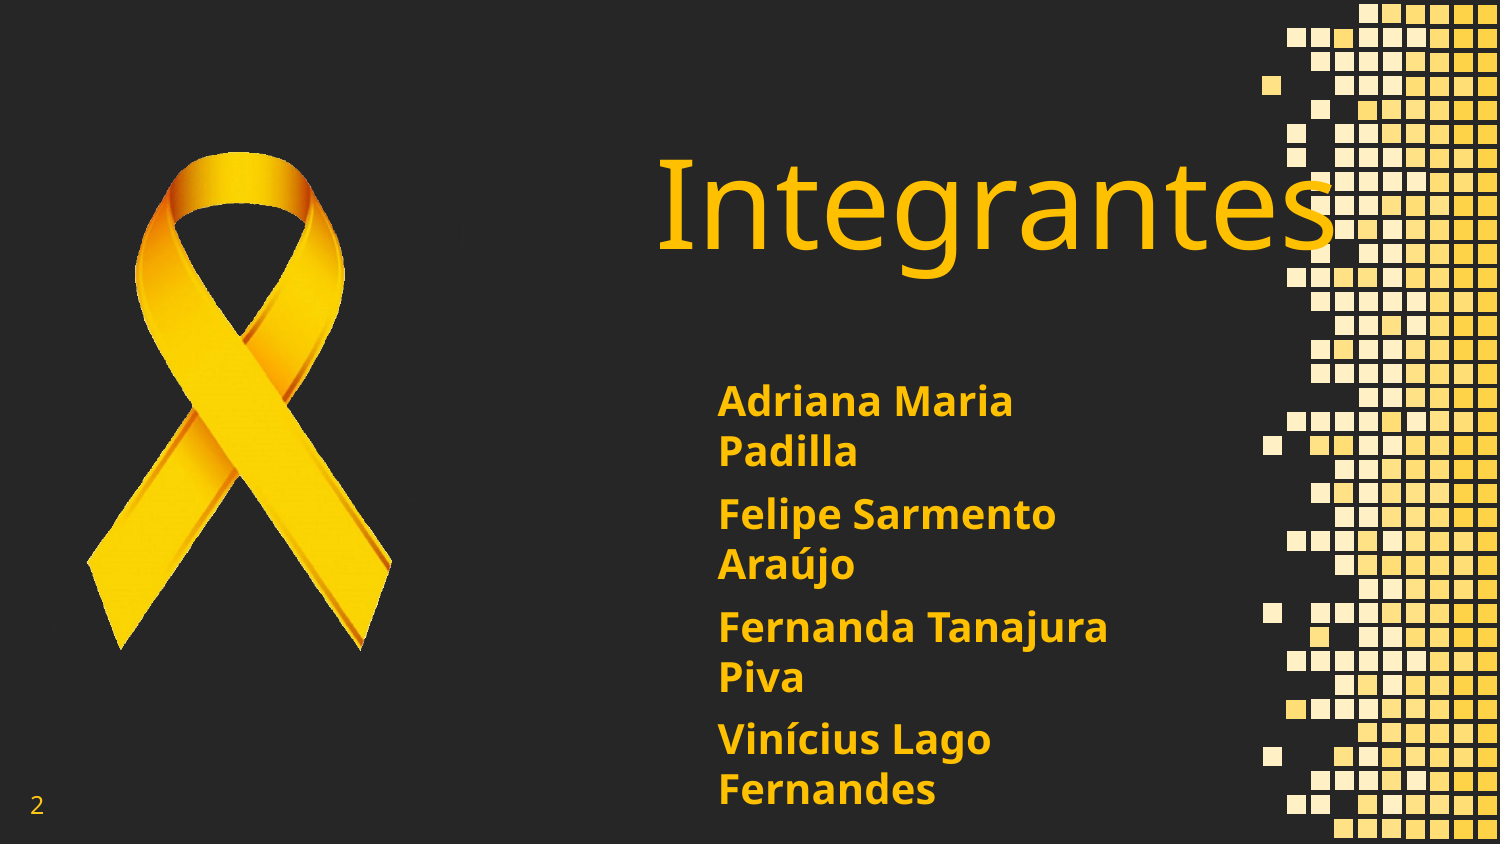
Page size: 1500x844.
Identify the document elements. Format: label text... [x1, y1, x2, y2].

text_box Integrantes [640, 109, 1453, 300]
text_box Adriana Maria Padilla Felipe Sarmento Araújo Fernanda Tanajura Piva Vinícius Lago Fernandes Professor Orientador: Tiago Sanches [702, 360, 1167, 693]
slide_number 2 [15, 774, 105, 839]
picture [0, 82, 487, 740]
